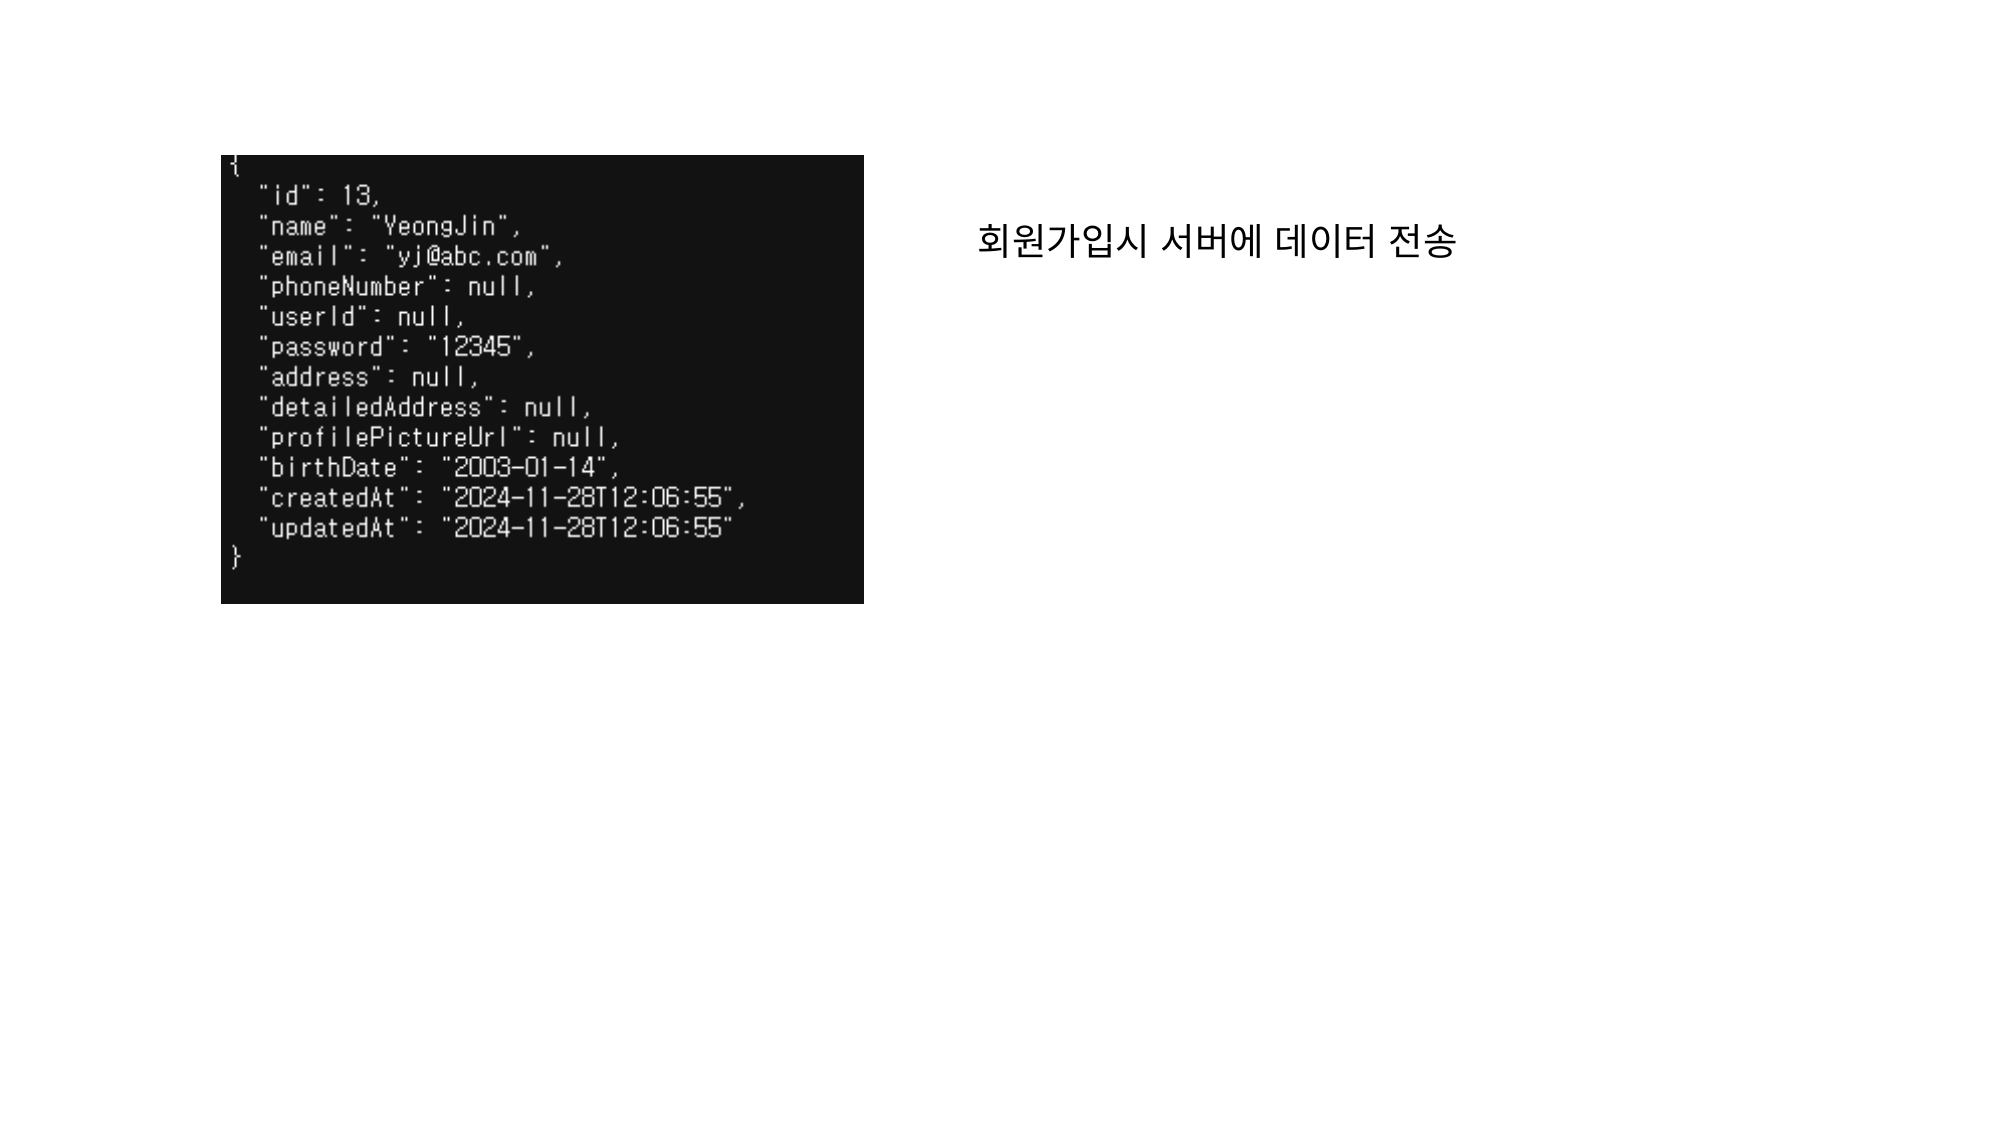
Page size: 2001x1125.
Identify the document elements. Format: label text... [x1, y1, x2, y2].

picture [221, 154, 865, 604]
text_box 회원가입시 서버에 데이터 전송 [963, 210, 1639, 270]
